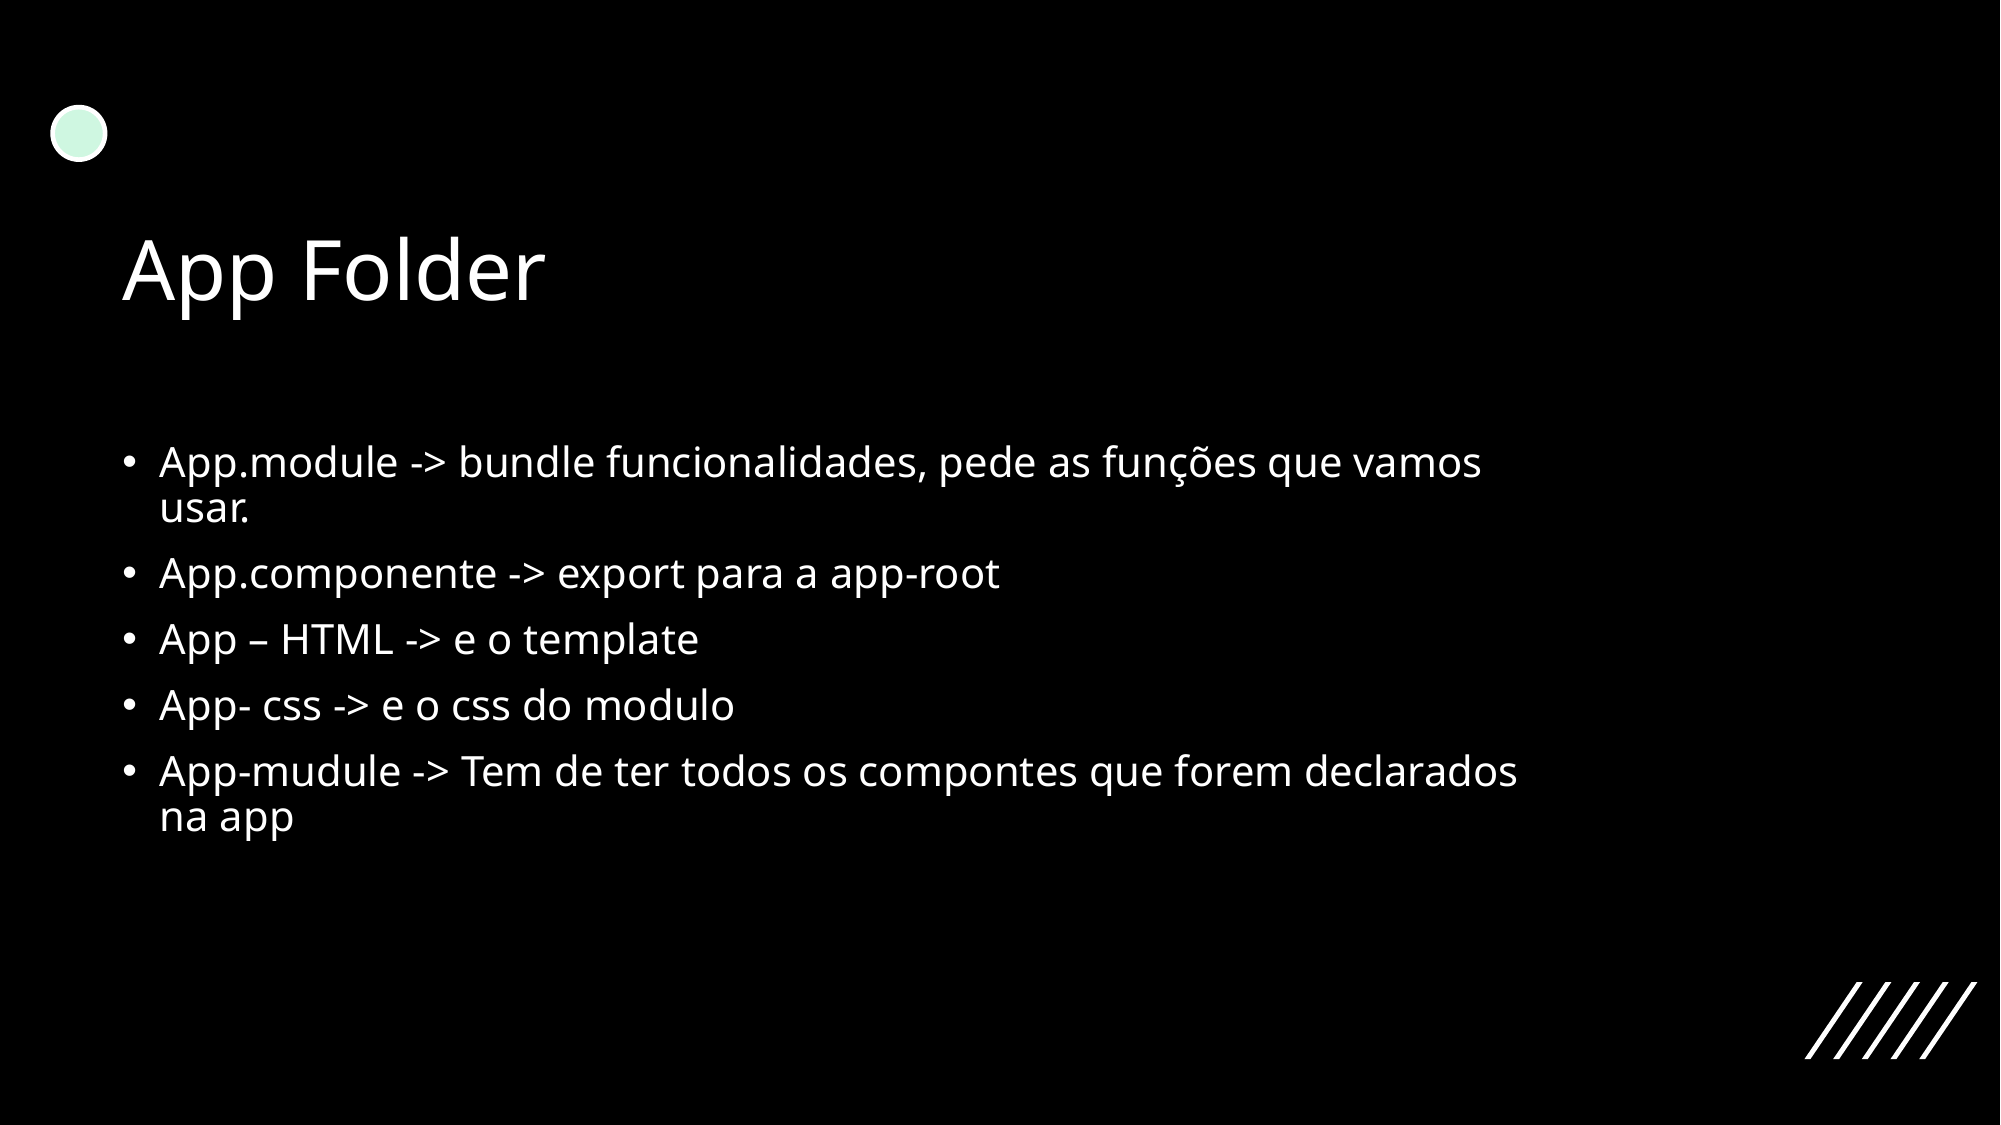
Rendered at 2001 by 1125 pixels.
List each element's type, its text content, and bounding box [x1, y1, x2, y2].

title App Folder [107, 59, 1586, 327]
list App.module -> bundle funcionalidades, pede as funções que vamos usar. App.componente -> export para a app-root App – HTML -> e o template App- css -> e o css do modulo App-mudule -> Tem de ter todos os compontes que forem declarados na app [107, 433, 1586, 980]
